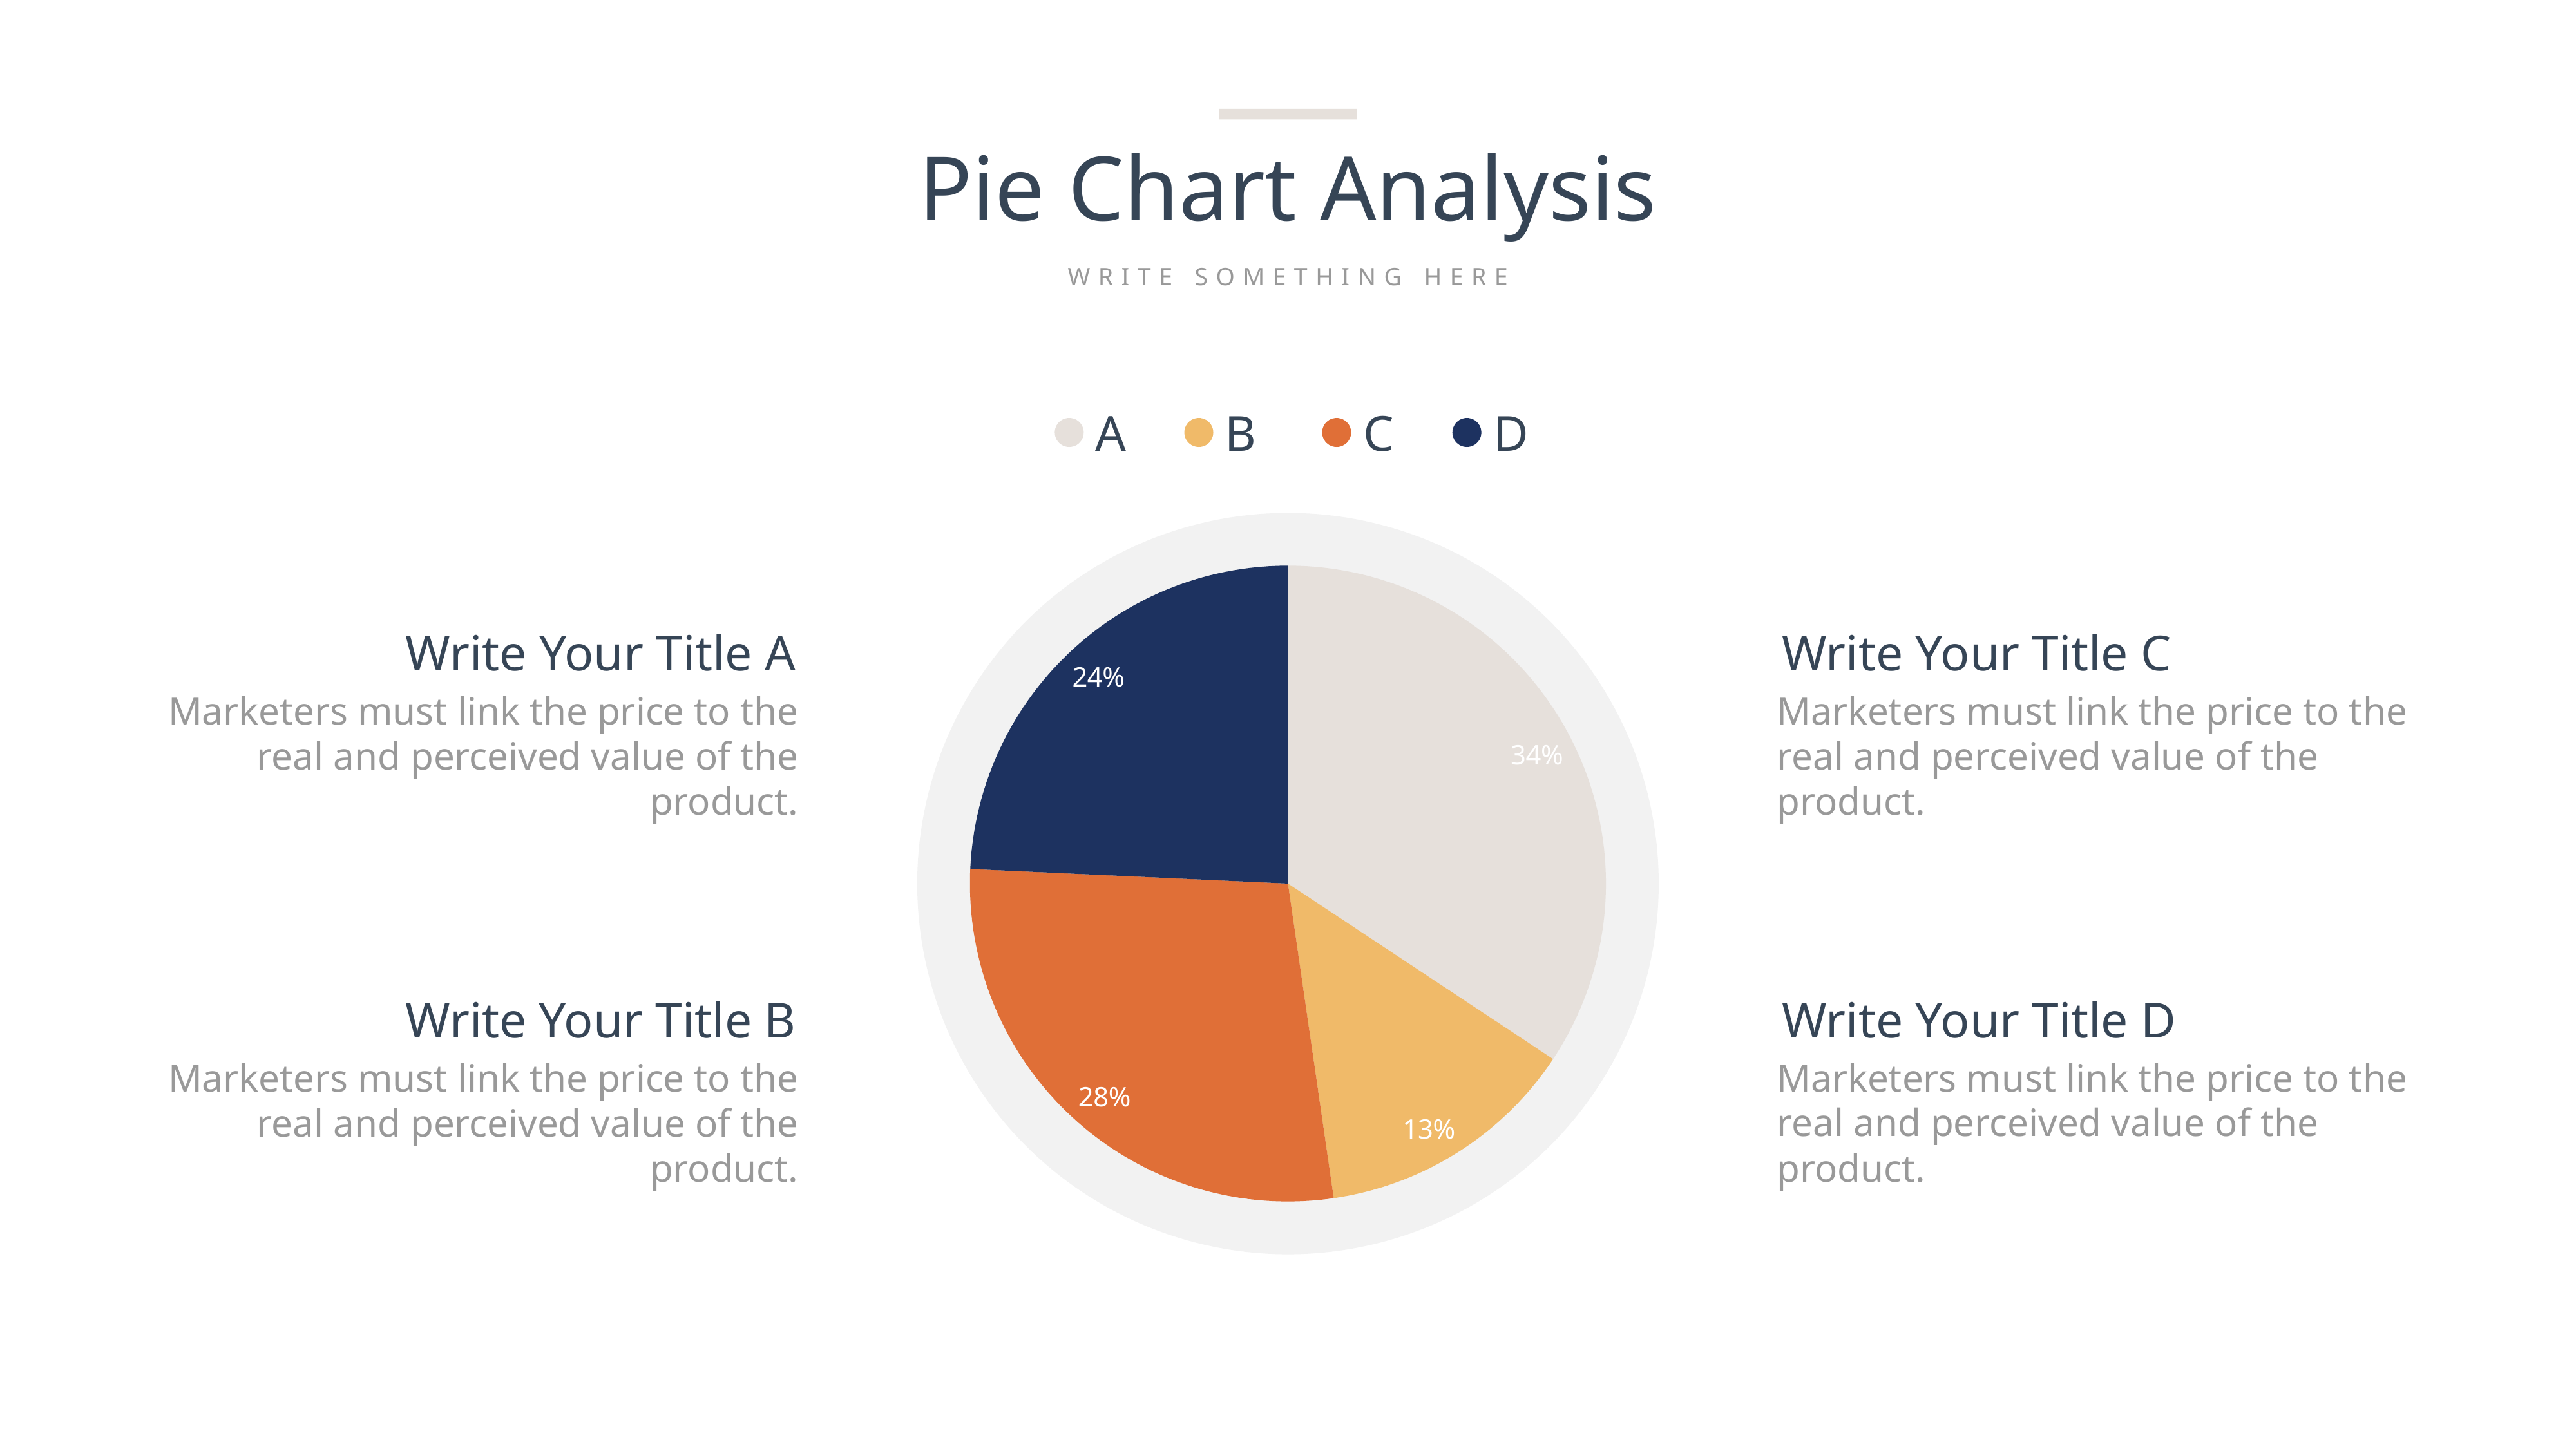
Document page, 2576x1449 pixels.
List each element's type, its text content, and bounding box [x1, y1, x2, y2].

text_box Marketers must link the price to the real and perceived value of the product. [1768, 1049, 2439, 1195]
text_box Write Your Title C [1772, 617, 2229, 685]
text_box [747, 108, 1829, 296]
text_box Write Your Title B [347, 985, 806, 1053]
text_box Write Your Title A [347, 618, 806, 686]
text_box Marketers must link the price to the real and perceived value of the product. [136, 1049, 808, 1195]
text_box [917, 513, 1659, 1255]
text_box Marketers must link the price to the real and perceived value of the product. [136, 682, 808, 828]
text_box Marketers must link the price to the real and perceived value of the product. [1768, 682, 2439, 828]
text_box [1054, 398, 1553, 467]
text_box Write Your Title D [1772, 984, 2229, 1052]
